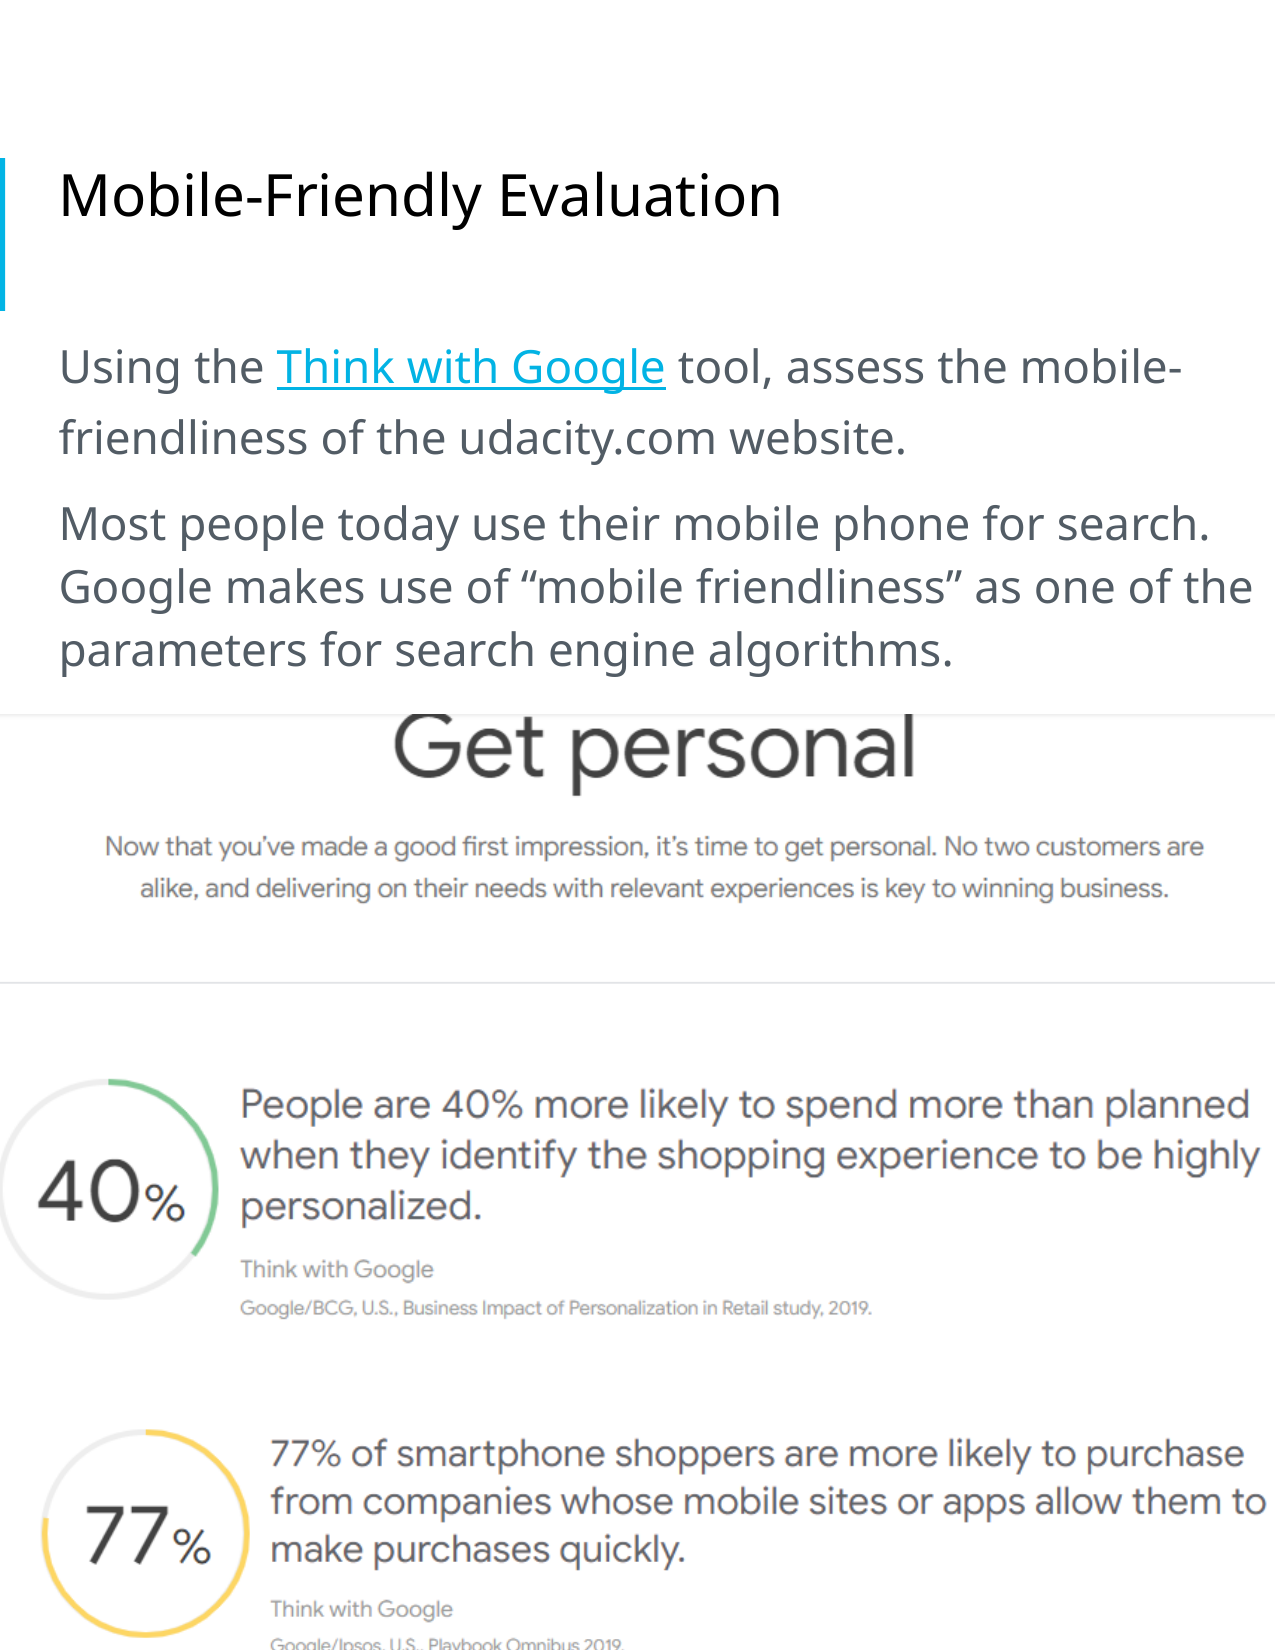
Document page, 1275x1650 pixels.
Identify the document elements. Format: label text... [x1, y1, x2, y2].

list Using the Think with Google tool, assess the mobile-friendliness of the udacity.com website. Most people today use their mobile phone for search. Google makes use of “mobile friendliness” as one of the parameters for search engine algorithms. [43, 313, 1275, 714]
title Mobile-Friendly Evaluation [43, 142, 1232, 313]
picture [0, 714, 1275, 1361]
picture [0, 1392, 1275, 1650]
